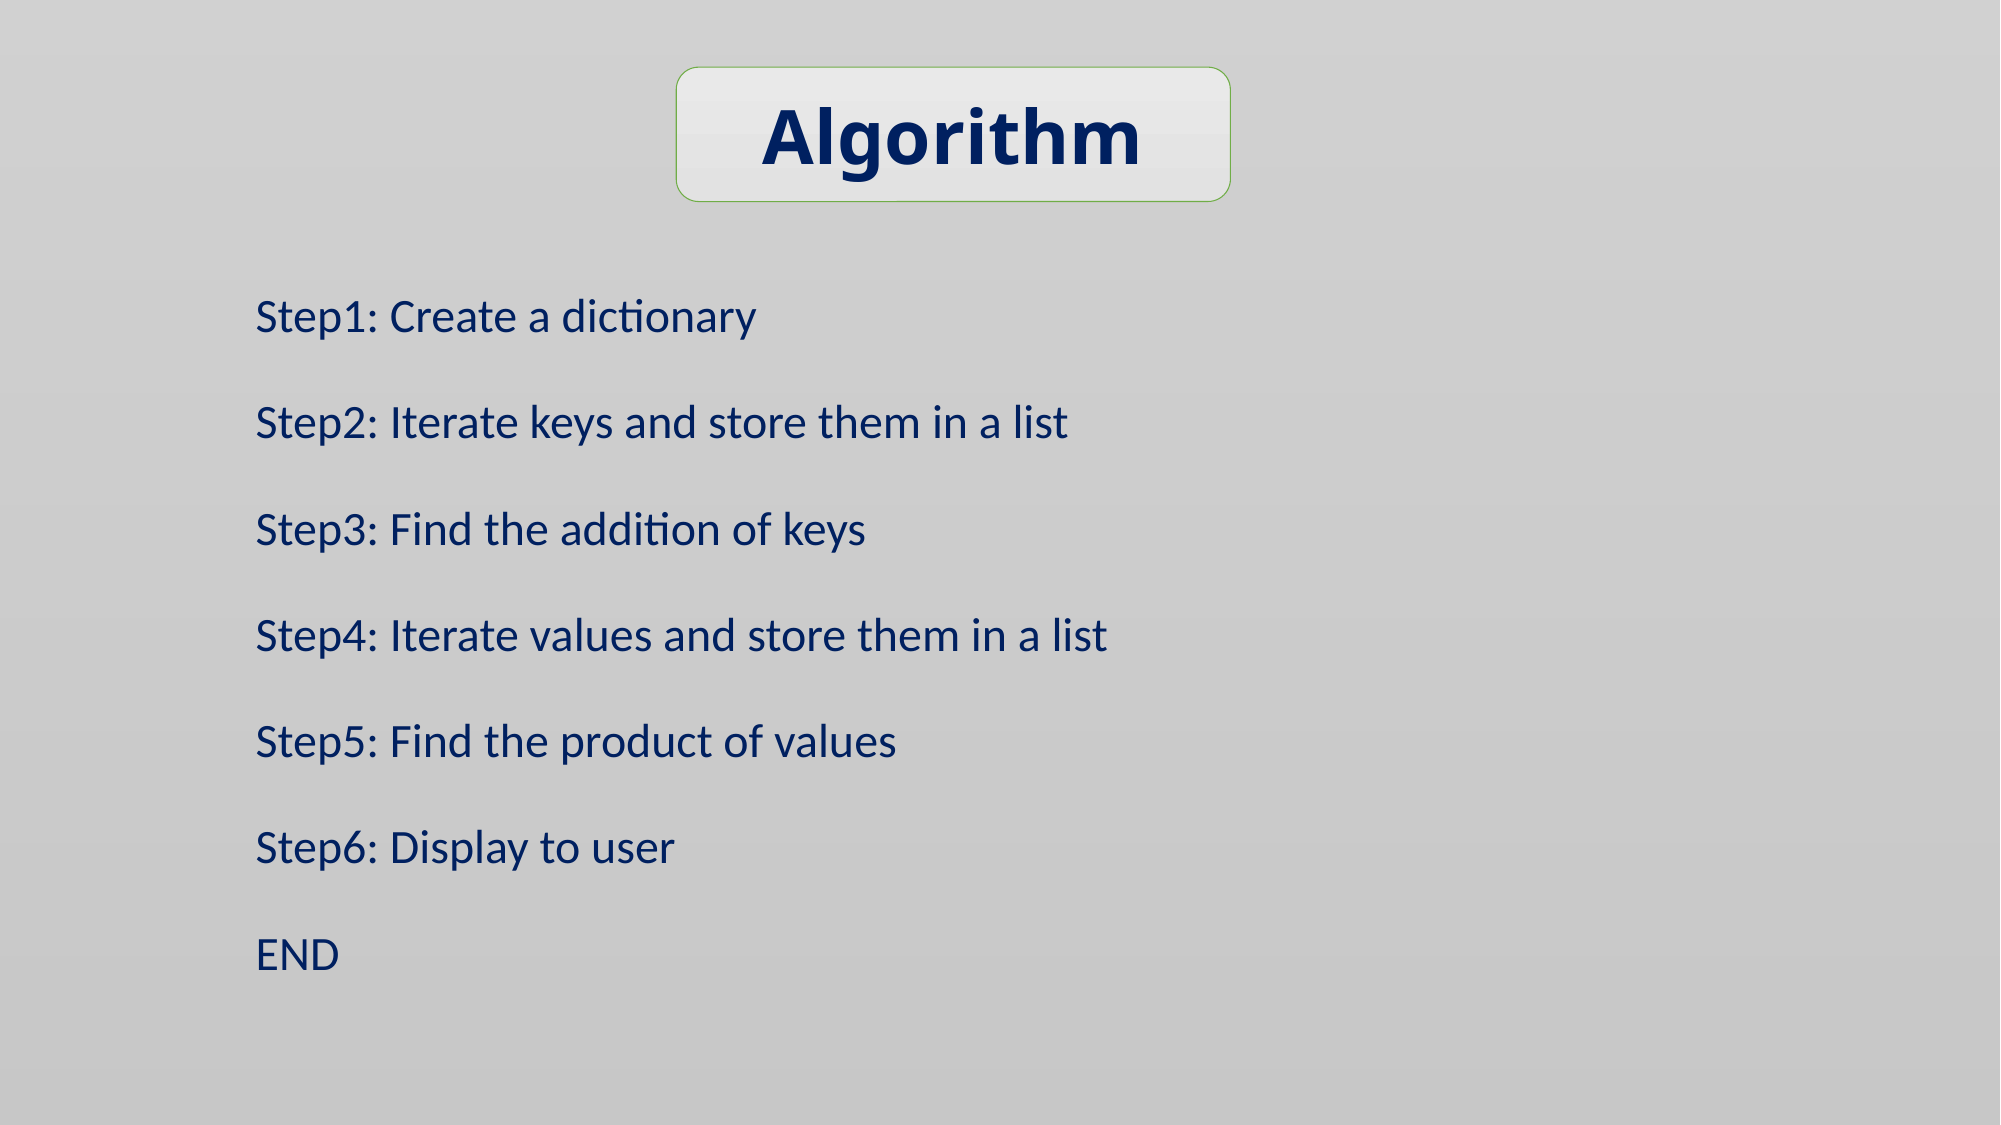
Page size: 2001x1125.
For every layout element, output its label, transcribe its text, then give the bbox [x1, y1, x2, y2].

subtitle Step1: Create a dictionary Step2: Iterate keys and store them in a list Step3: Find the addition of keys Step4: Iterate values and store them in a list Step5: Find the product of values Step6: Display to user END [240, 248, 1741, 988]
text_box Algorithm [675, 66, 1231, 203]
